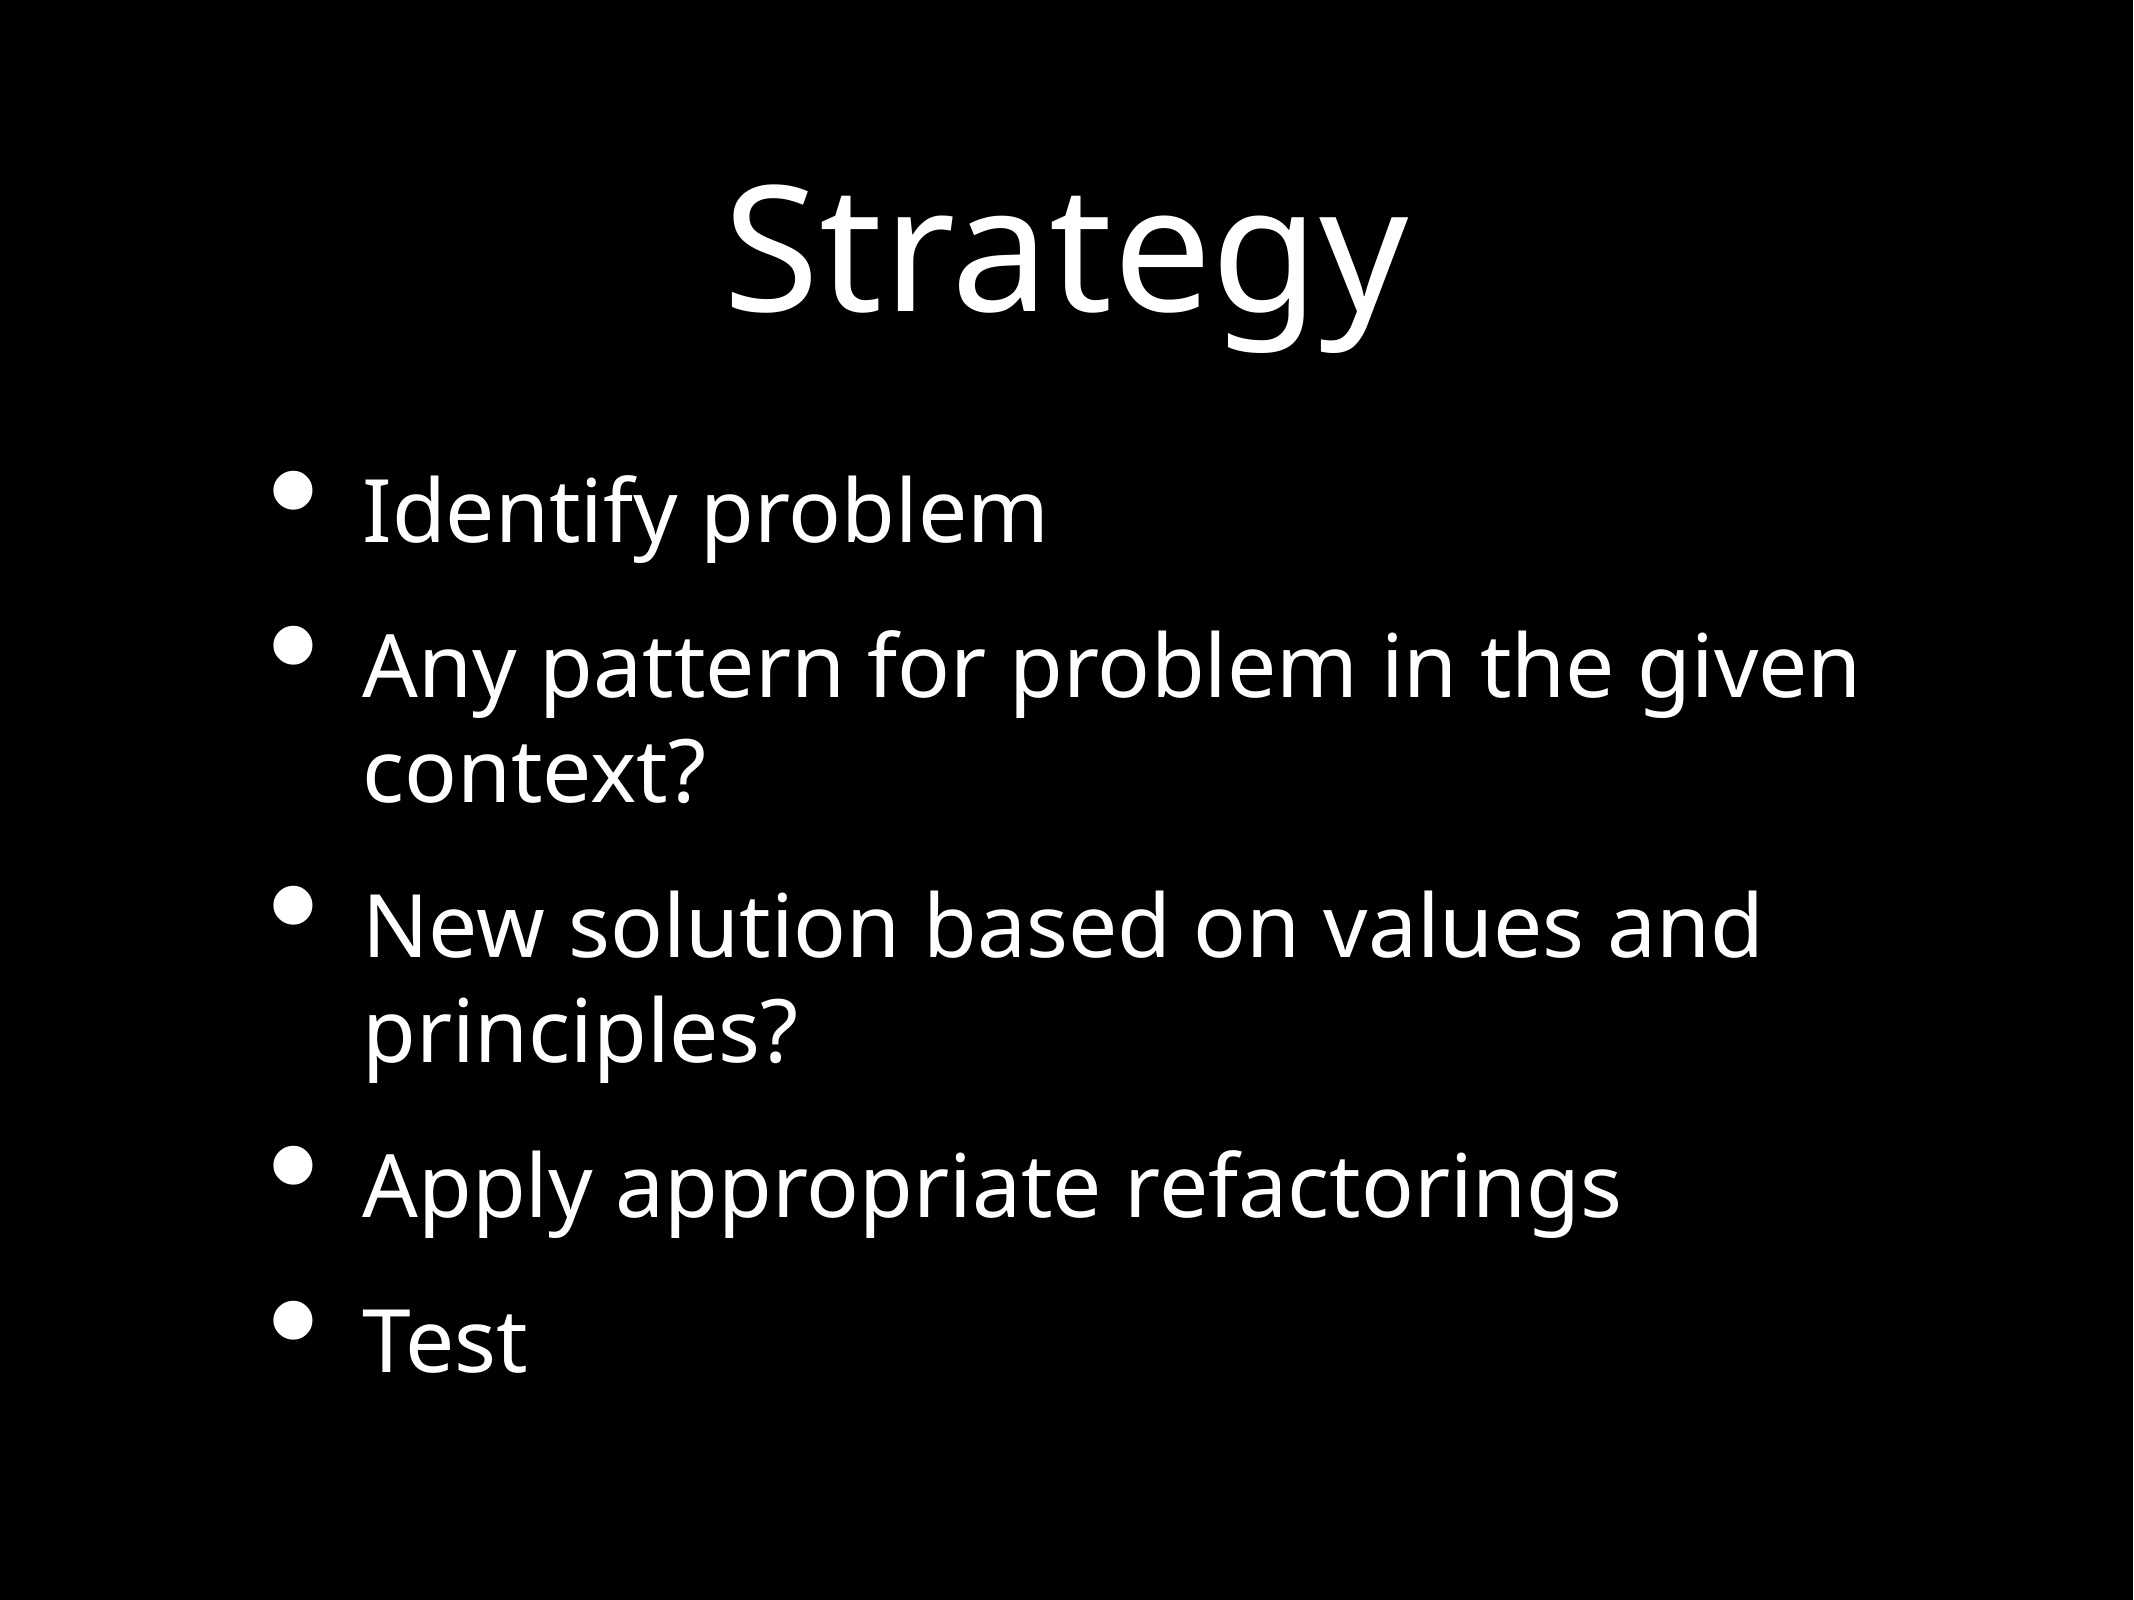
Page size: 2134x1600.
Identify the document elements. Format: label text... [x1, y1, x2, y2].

title Strategy [207, 41, 1926, 443]
list Identify problem Any pattern for problem in the given context? New solution based on values and principles? Apply appropriate refactorings Test [207, 453, 1926, 1393]
